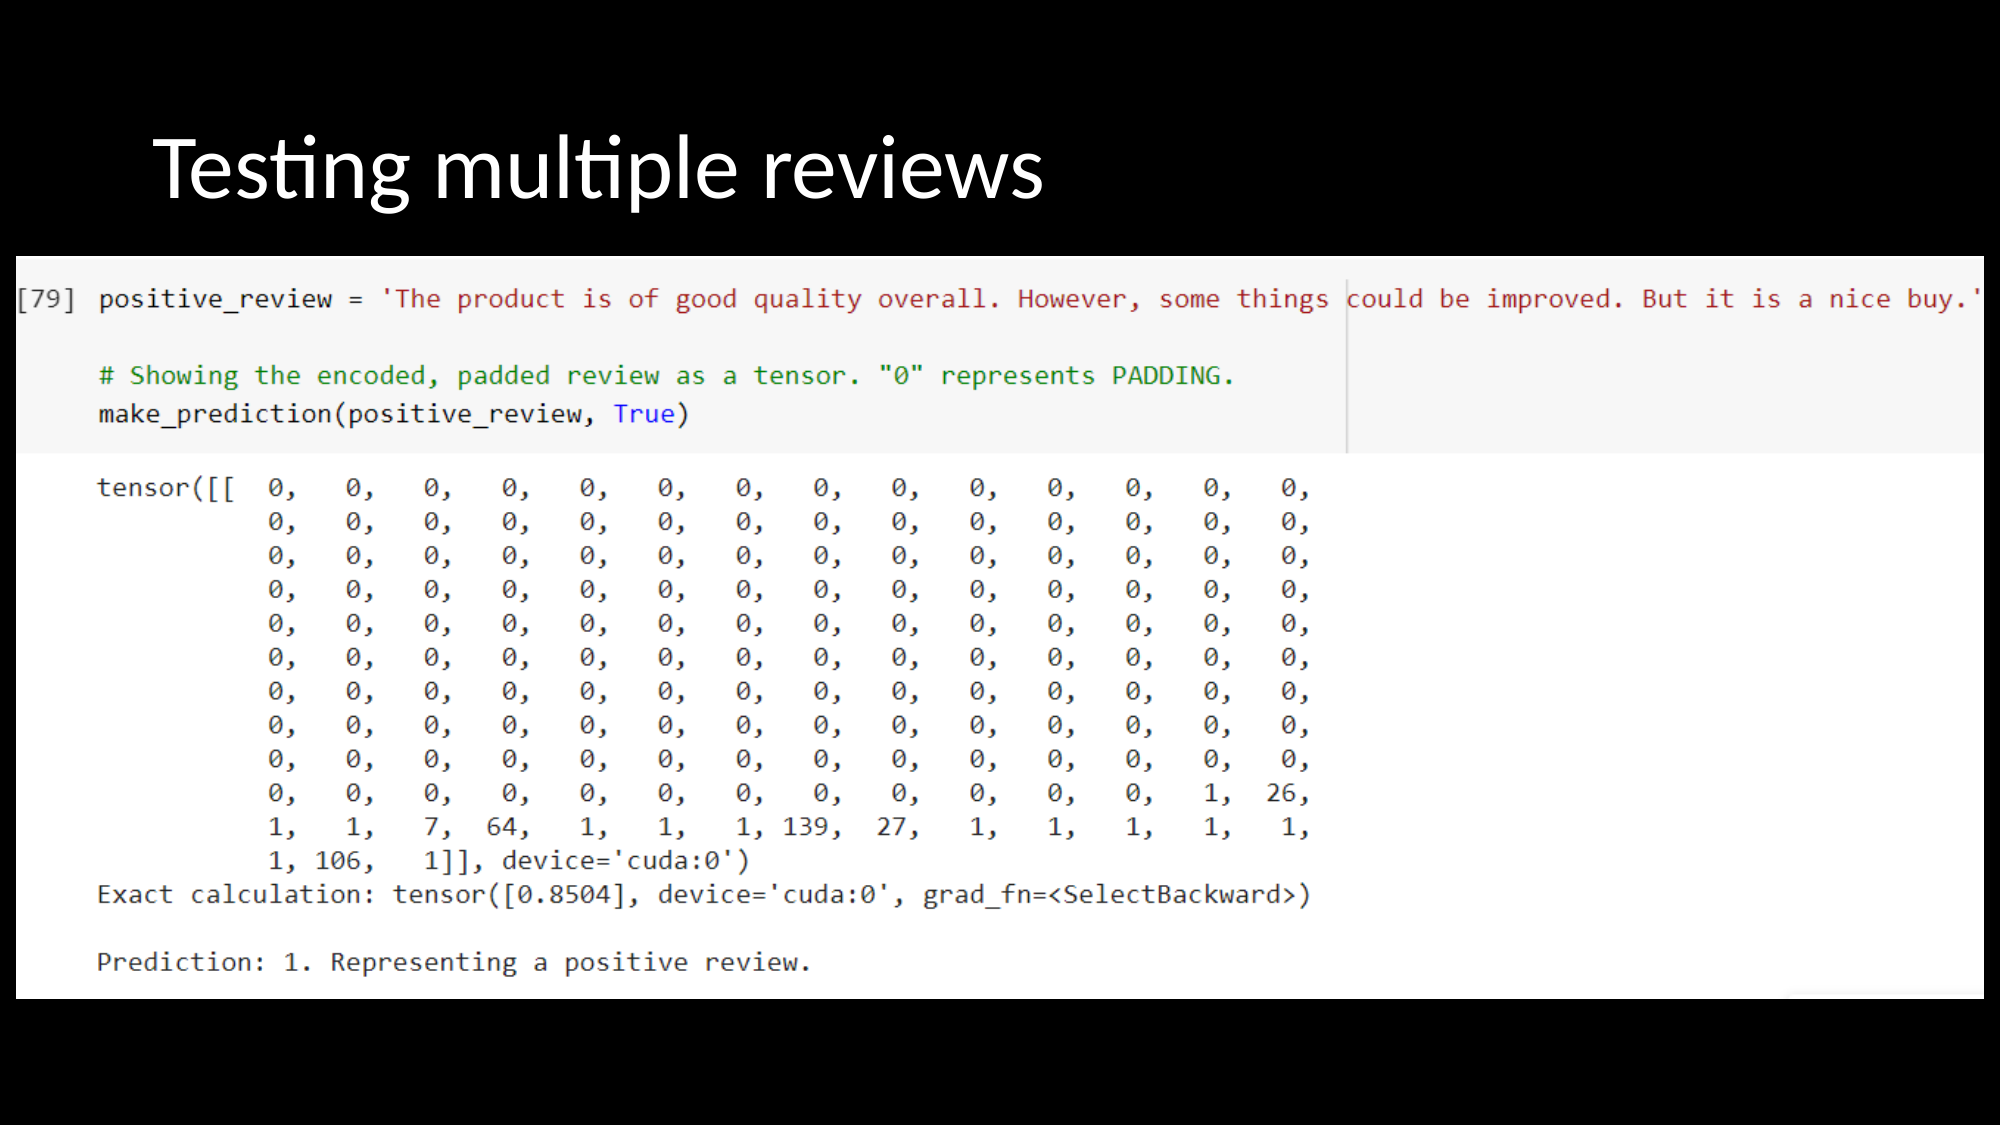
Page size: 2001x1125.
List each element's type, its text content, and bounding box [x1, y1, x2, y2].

picture [16, 255, 1984, 999]
title Testing multiple reviews [137, 59, 1863, 252]
